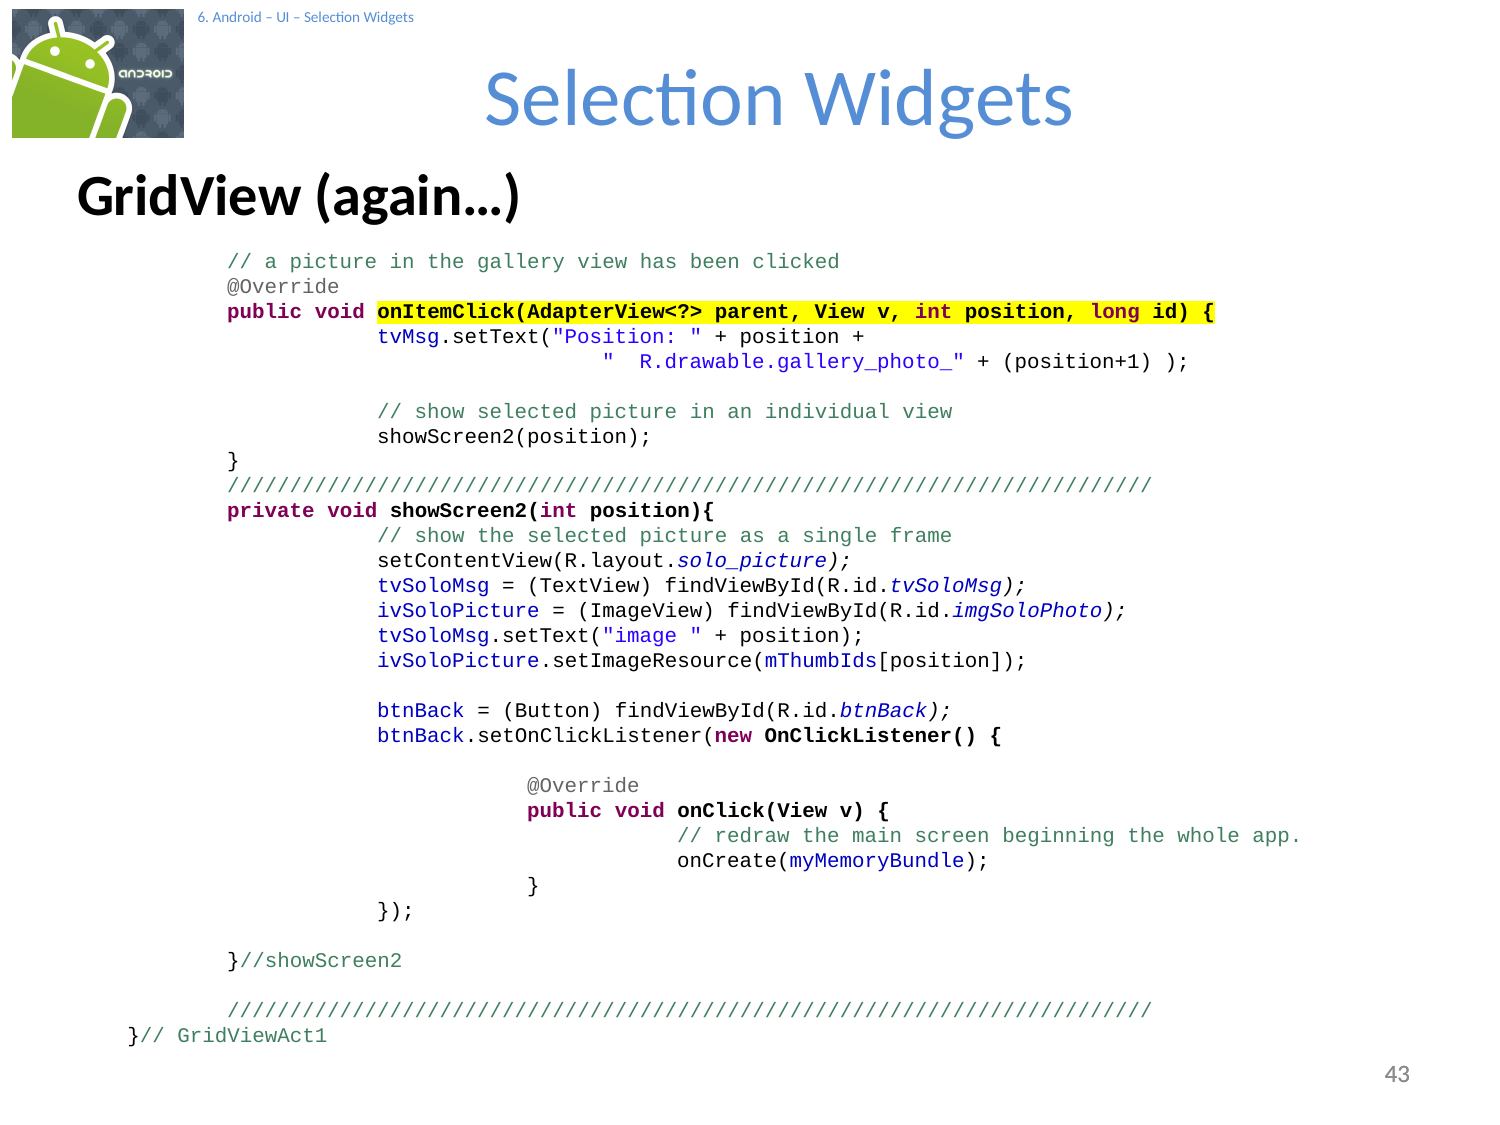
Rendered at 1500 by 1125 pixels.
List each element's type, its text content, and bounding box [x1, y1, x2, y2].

picture [12, 9, 184, 138]
text_box 6. Android – UI – Selection Widgets Selection Widgets [49, 7, 1400, 150]
text_box 43 [1074, 1042, 1425, 1103]
text_box [75, 337, 1300, 399]
text_box GridView (again…) // a picture in the gallery view has been clicked @Override public void onItemClick(AdapterView<?> parent, View v, int position, long id) { tvMsg.setText("Position: " + position + " R.drawable.gallery_photo_" + (position+1) ); // show selected picture in an individual view showScreen2(position); } ////////////////////////////////////////////////////////////////////////// private void showScreen2(int position){ // show the selected picture as a single frame setContentView(R.layout.solo_picture); tvSoloMsg = (TextView) findViewById(R.id.tvSoloMsg); ivSoloPicture = (ImageView) findViewById(R.id.imgSoloPhoto); tvSoloMsg.setText("image " + position); ivSoloPicture.setImageResource(mThumbIds[position]); btnBack = (Button) findViewById(R.id.btnBack); btnBack.setOnClickListener(new OnClickListener() { @Override public void onClick(View v) { // redraw the main screen beginning the whole app. onCreate(myMemoryBundle); } }); }//showScreen2 ////////////////////////////////////////////////////////////////////////// }// GridViewAct1 [62, 149, 1413, 1055]
